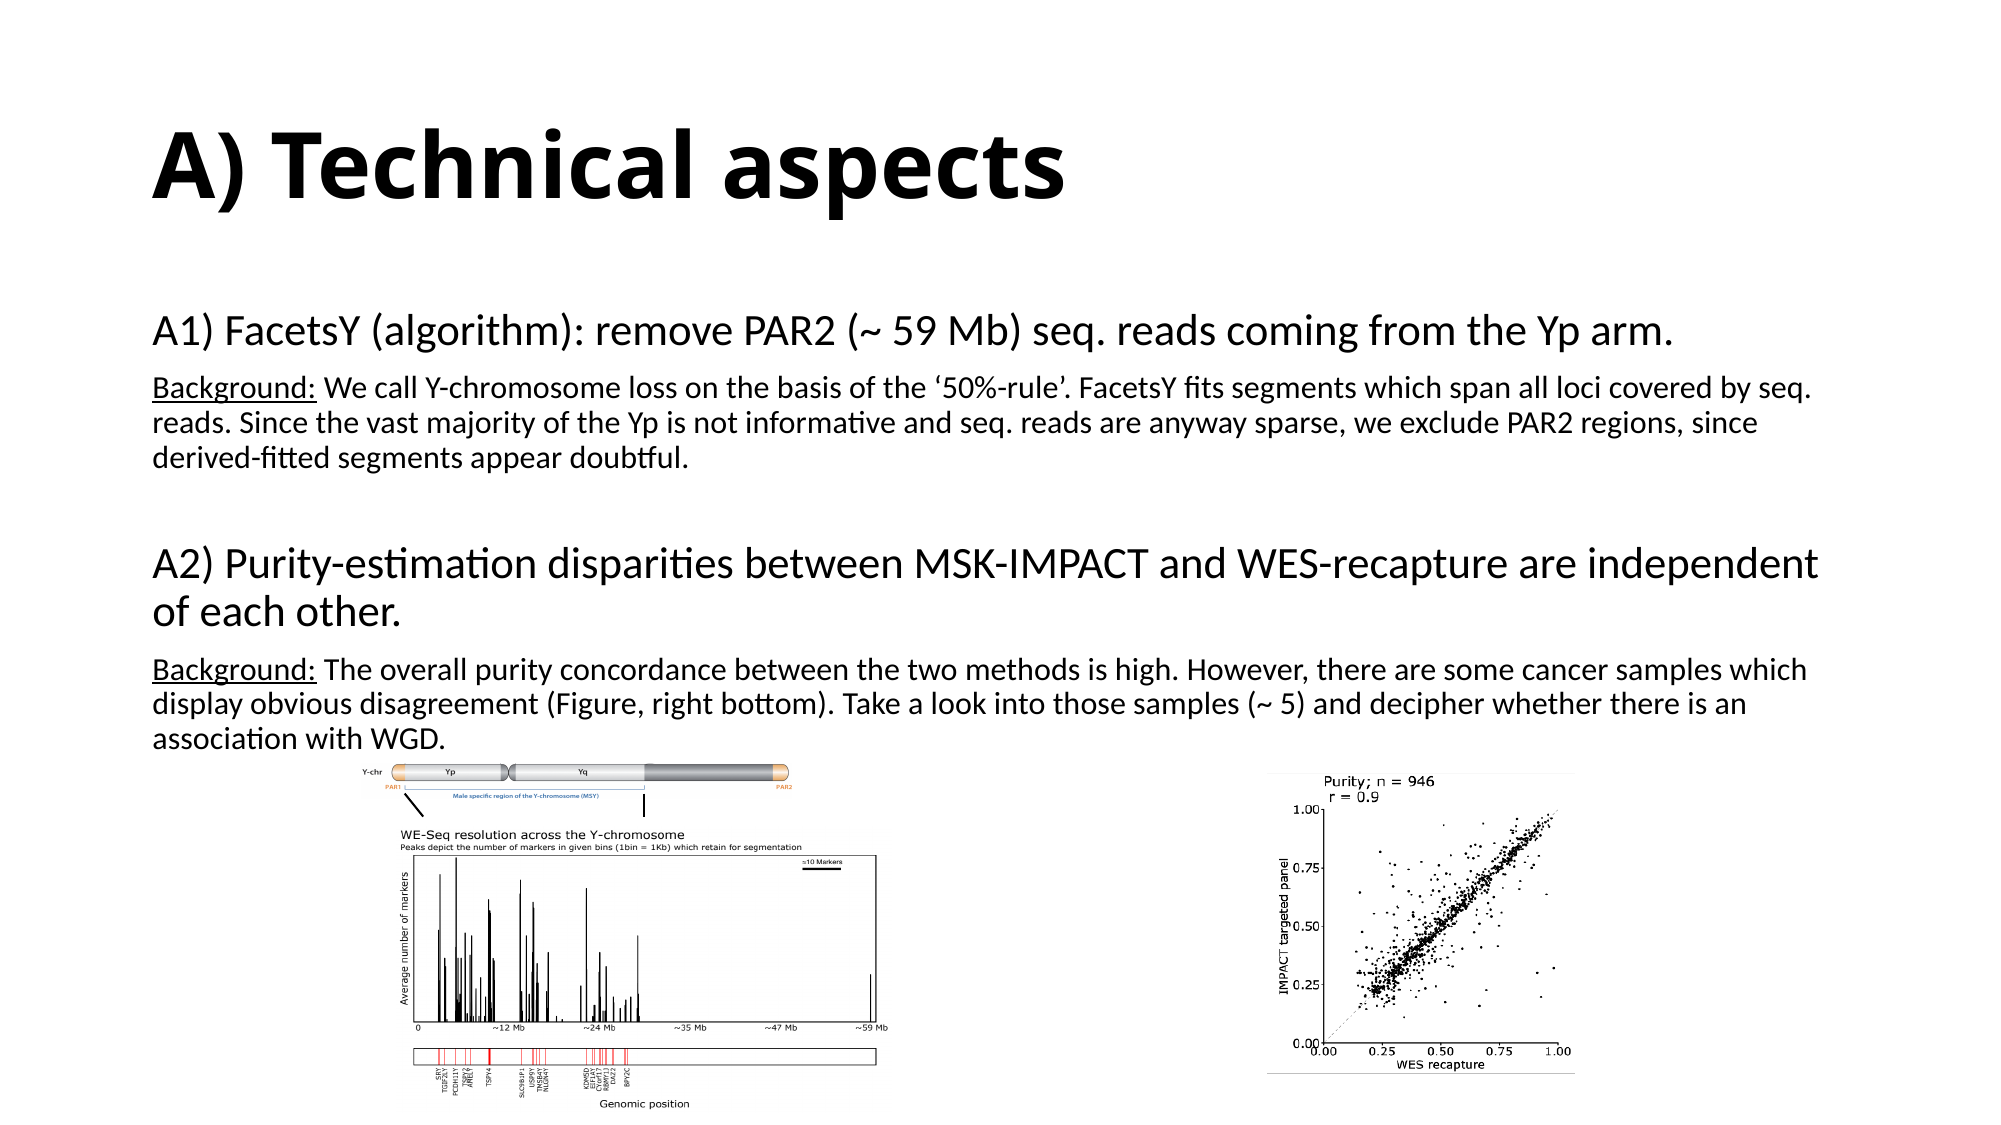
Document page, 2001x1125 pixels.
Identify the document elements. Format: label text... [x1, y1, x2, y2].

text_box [361, 763, 892, 1113]
picture [1266, 773, 1575, 1074]
list A1) FacetsY (algorithm): remove PAR2 (~ 59 Mb) seq. reads coming from the Yp arm. Background: We call Y-chromosome loss on the basis of the ‘50%-rule’. FacetsY fits segments which span all loci covered by seq. reads. Since the vast majority of the Yp is not informative and seq. reads are anyway sparse, we exclude PAR2 regions, since derived-fitted segments appear doubtful. A2) Purity-estimation disparities between MSK-IMPACT and WES-recapture are independent of each other. Background: The overall purity concordance between the two methods is high. However, there are some cancer samples which display obvious disagreement (Figure, right bottom). Take a look into those samples (~ 5) and decipher whether there is an association with WGD. [137, 299, 1863, 764]
title A) Technical aspects [137, 59, 1863, 278]
